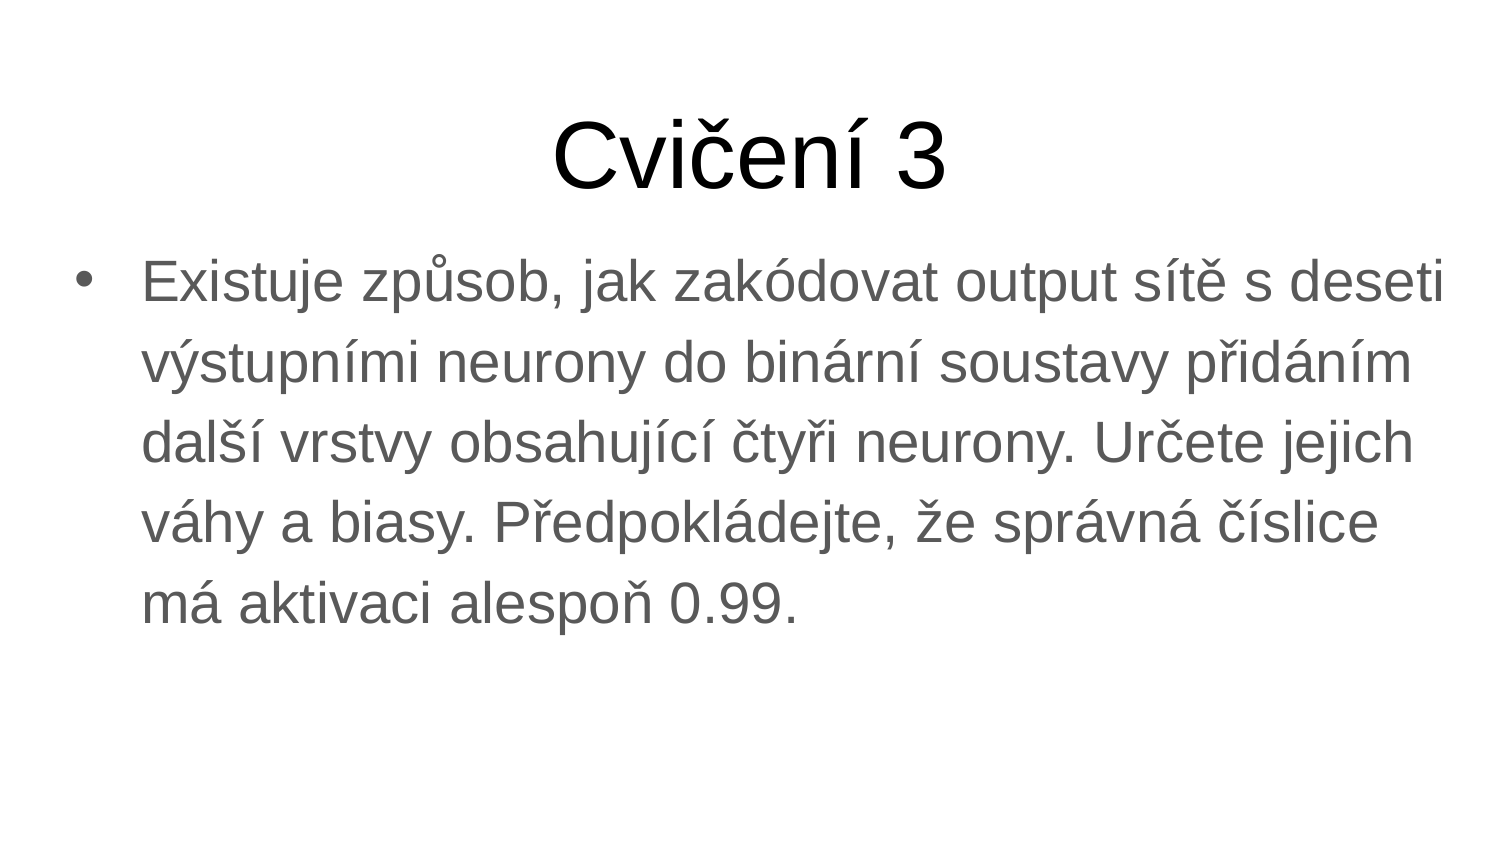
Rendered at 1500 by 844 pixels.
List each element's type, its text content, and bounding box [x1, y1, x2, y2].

title Cvičení 3 [51, 31, 1449, 217]
text_box Existuje způsob, jak zakódovat output sítě s deseti výstupními neurony do binární soustavy přidáním další vrstvy obsahující čtyři neurony. Určete jejich váhy a biasy. Předpokládejte, že správná číslice má aktivaci alespoň 0.99. [51, 217, 1479, 651]
